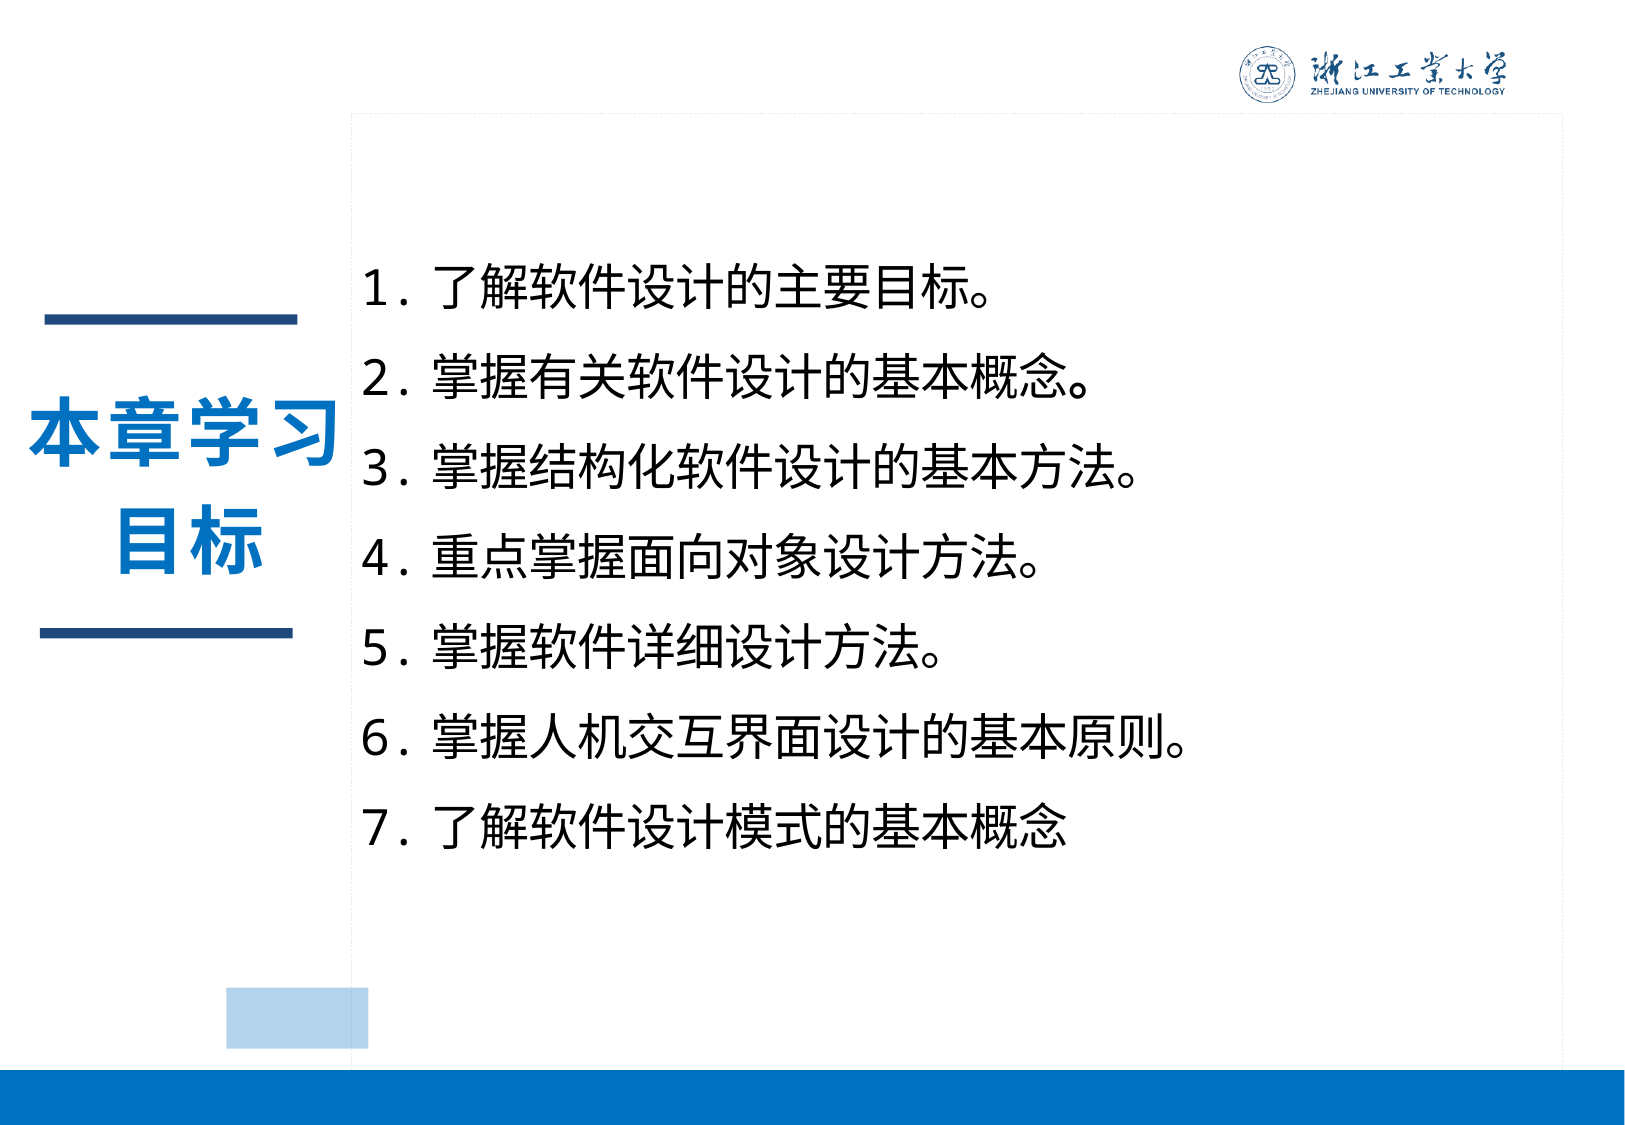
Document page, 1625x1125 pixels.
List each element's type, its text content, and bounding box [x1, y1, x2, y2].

text_box [43, 312, 299, 327]
text_box 1.了解软件设计的主要目标。 2.掌握有关软件设计的基本概念。 3.掌握结构化软件设计的基本方法。 4.重点掌握面向对象设计方法。 5.掌握软件详细设计方法。 6.掌握人机交互界面设计的基本原则。 7.了解软件设计模式的基本概念 [351, 113, 1563, 1068]
text_box [224, 986, 370, 1051]
text_box 本章学习目标 [0, 349, 351, 614]
picture [1225, 30, 1519, 115]
text_box [38, 626, 295, 640]
text_box [0, 1068, 1625, 1125]
